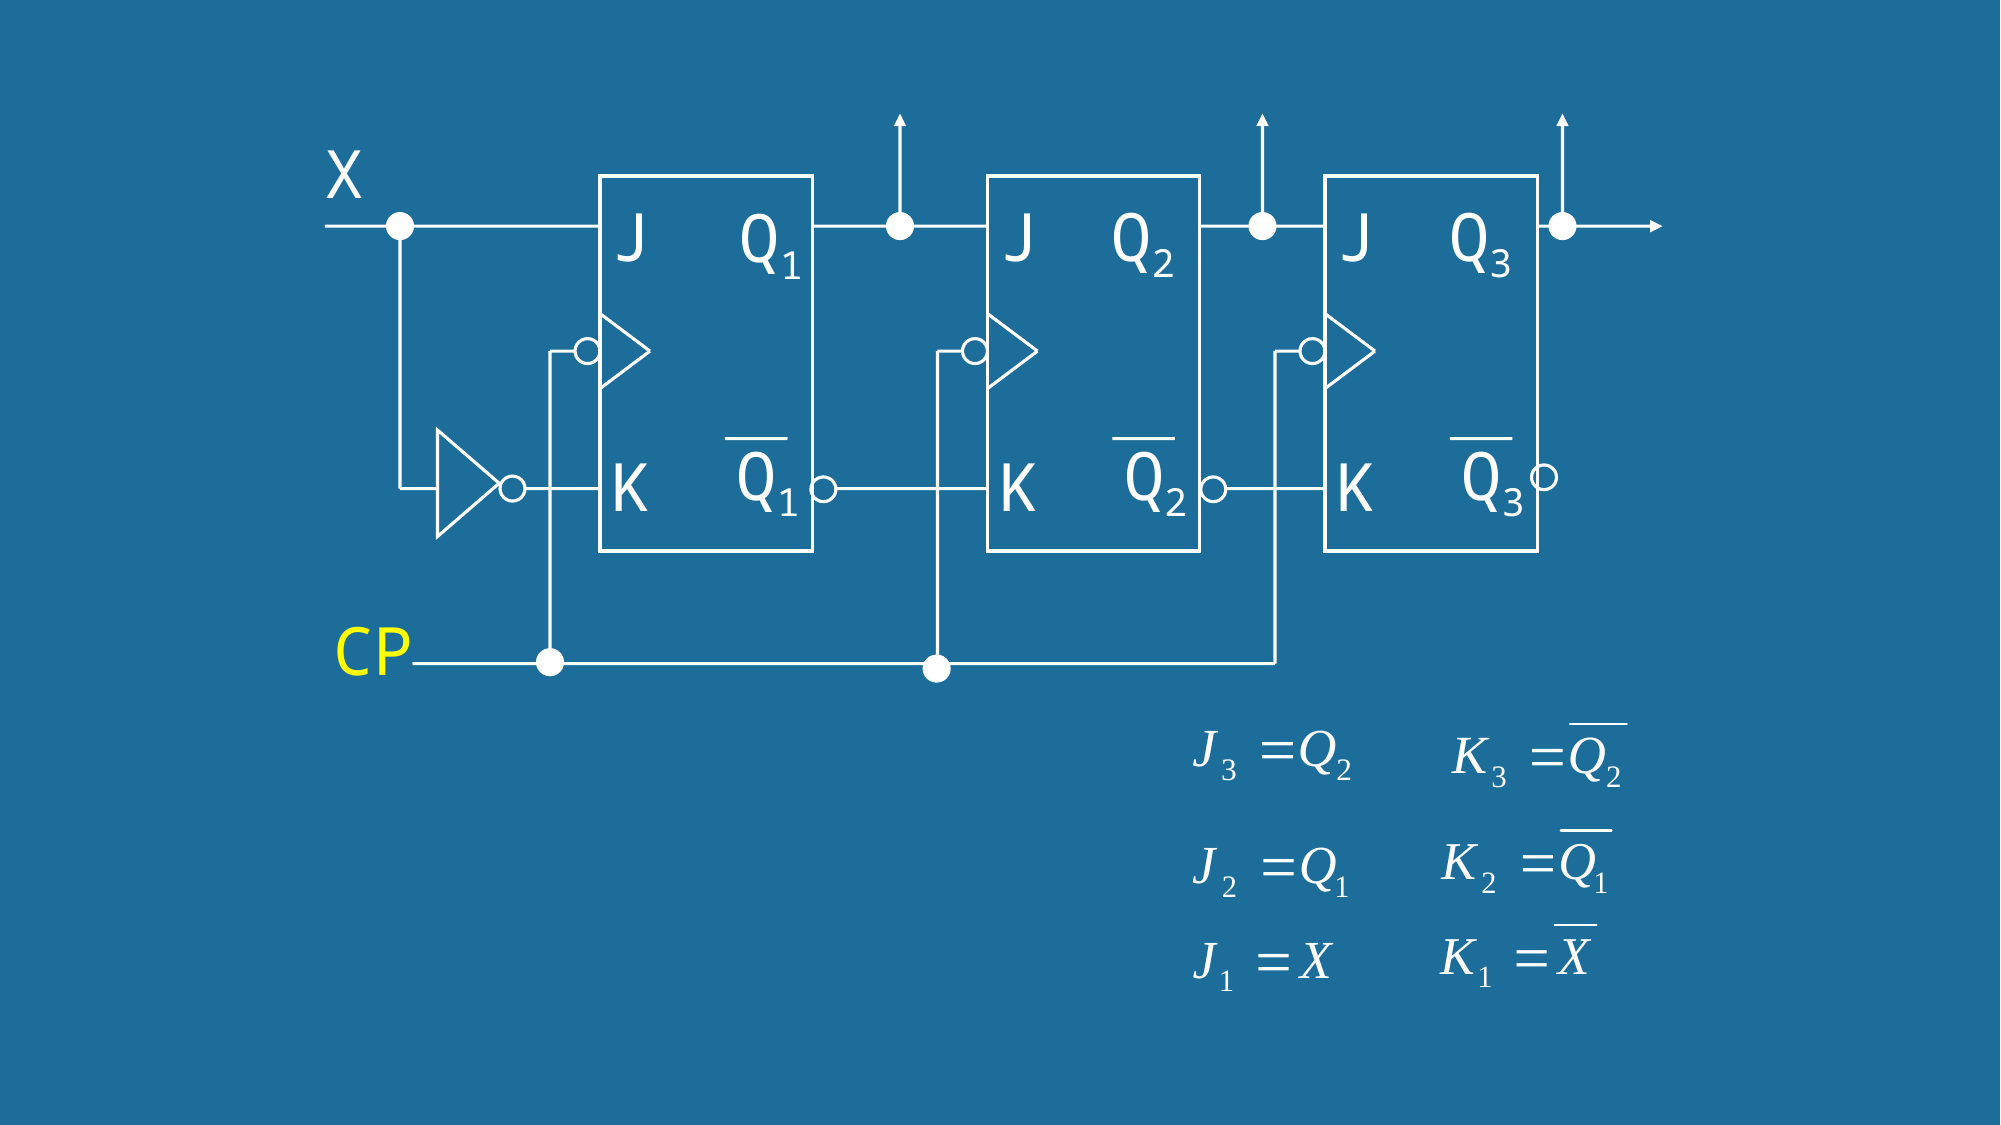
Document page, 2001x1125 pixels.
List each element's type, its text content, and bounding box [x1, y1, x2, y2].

text_box [500, 476, 525, 502]
text_box Q3 [1446, 426, 1540, 532]
text_box [1556, 113, 1569, 213]
text_box [1324, 176, 1538, 551]
text_box K [597, 437, 667, 532]
text_box K [984, 437, 1055, 532]
text_box [1550, 213, 1576, 239]
text_box Q1 [725, 188, 850, 295]
text_box [437, 429, 500, 537]
text_box [1531, 464, 1557, 490]
text_box [1250, 213, 1276, 239]
text_box [1576, 219, 1663, 233]
text_box Q2 [1096, 187, 1190, 293]
text_box [1200, 476, 1226, 502]
text_box [962, 338, 988, 364]
text_box [1299, 338, 1325, 364]
text_box Q1 [721, 426, 815, 532]
text_box CP [318, 601, 429, 696]
text_box J [984, 187, 1055, 282]
text_box [1256, 113, 1269, 213]
text_box [893, 113, 907, 213]
text_box K [1322, 437, 1392, 532]
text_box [1181, 710, 1633, 999]
text_box [924, 656, 950, 682]
text_box Q2 [1109, 426, 1202, 532]
text_box [810, 476, 836, 502]
text_box X [309, 124, 380, 220]
text_box [401, 227, 413, 239]
text_box [387, 213, 413, 226]
text_box [575, 338, 601, 364]
text_box J [597, 187, 667, 282]
text_box Q3 [1434, 187, 1527, 293]
text_box [987, 176, 1200, 551]
text_box [887, 213, 913, 239]
text_box J [1322, 187, 1392, 282]
text_box [537, 649, 563, 675]
text_box [387, 227, 400, 239]
text_box [599, 176, 813, 551]
